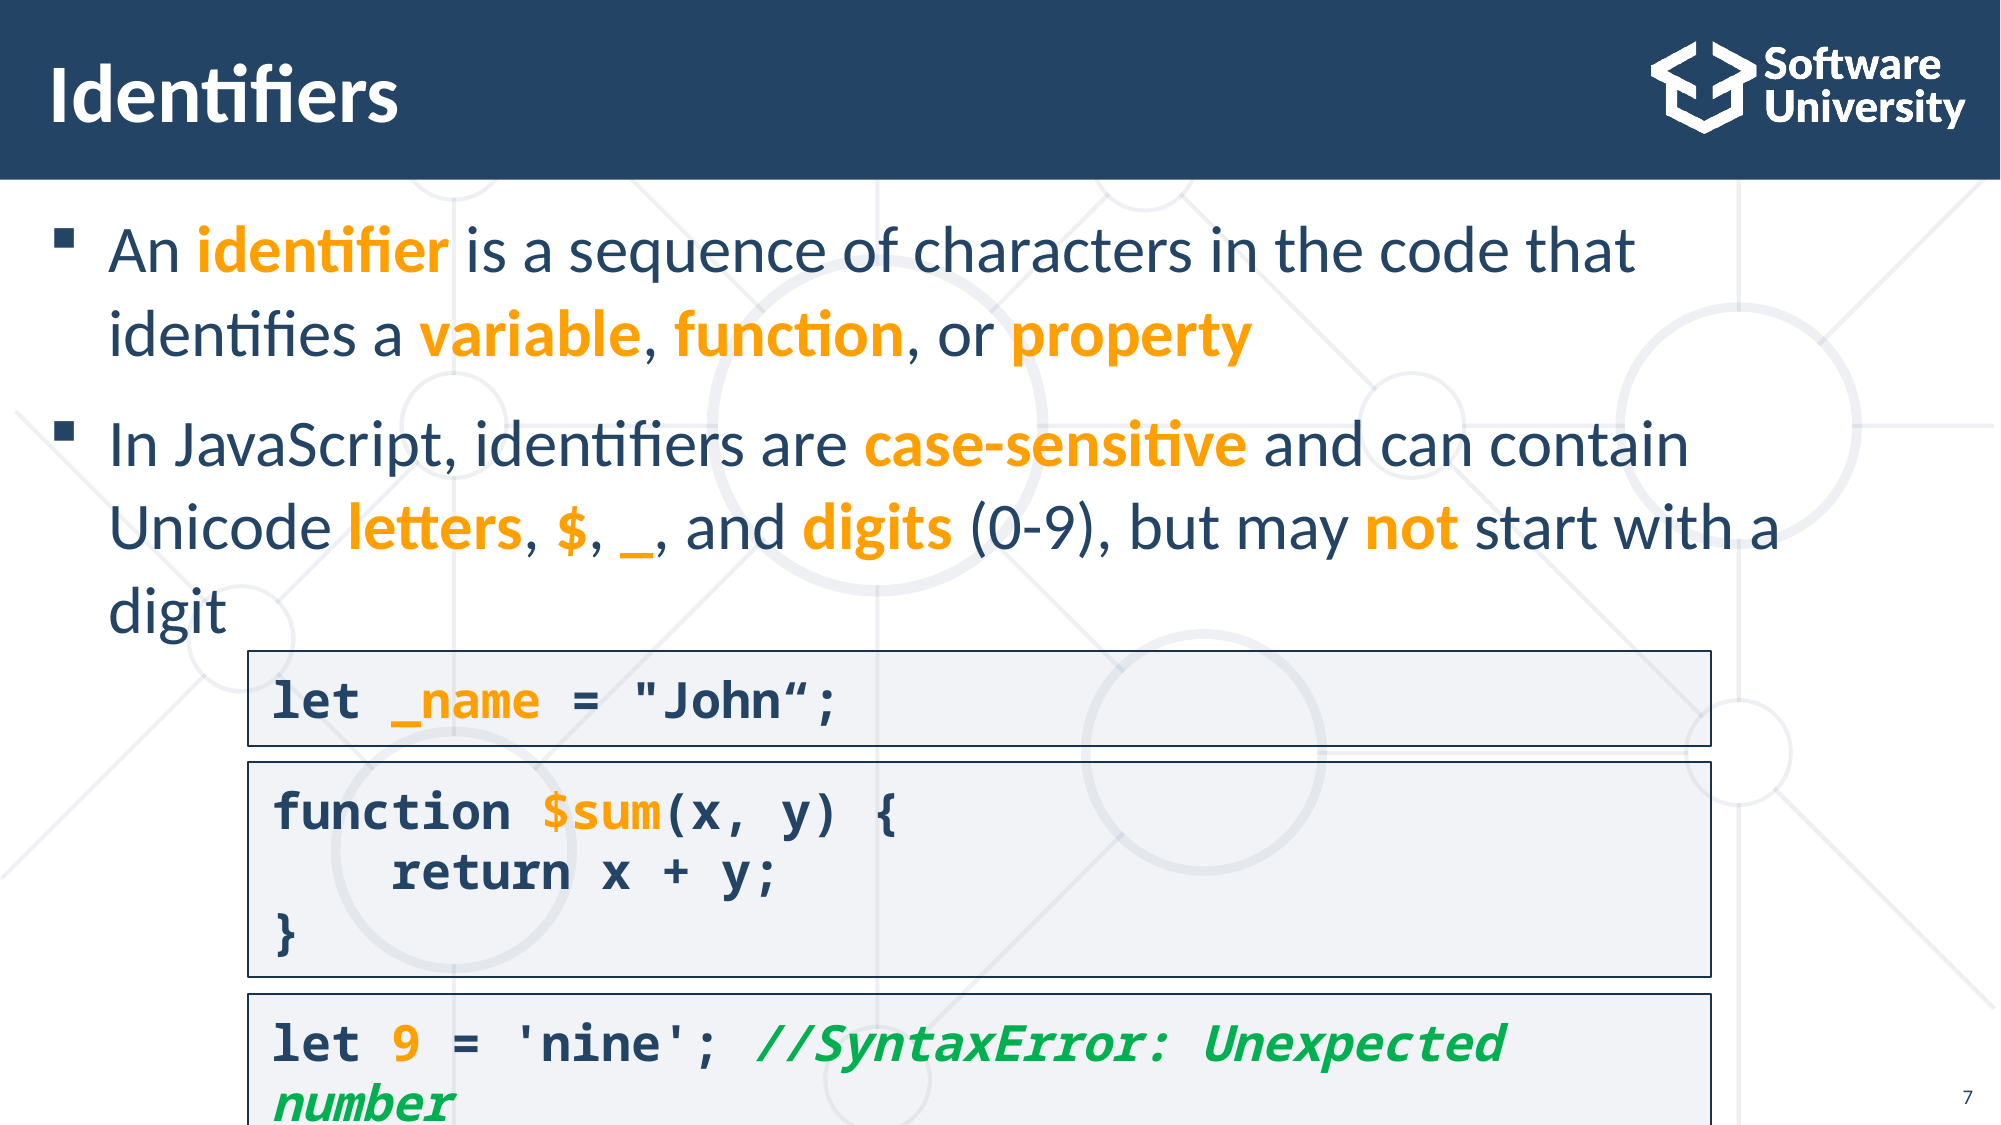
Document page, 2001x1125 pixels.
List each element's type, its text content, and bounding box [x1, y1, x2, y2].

slide_number 7 [1927, 1067, 1989, 1117]
text_box let 9 = 'nine'; //SyntaxError: Unexpected number [247, 993, 1712, 1125]
picture [1651, 41, 1966, 134]
text_box let _name = "John“; [247, 651, 1712, 747]
title Identifiers [31, 16, 1625, 162]
text_box function $sum(x, y) { return x + y; } [247, 761, 1712, 978]
list An identifier is a sequence of characters in the code that identifies a variable, function, or property In JavaScript, identifiers are case-sensitive and can contain Unicode letters, $, _, and digits (0-9), but may not start with a digit [31, 196, 1970, 1104]
